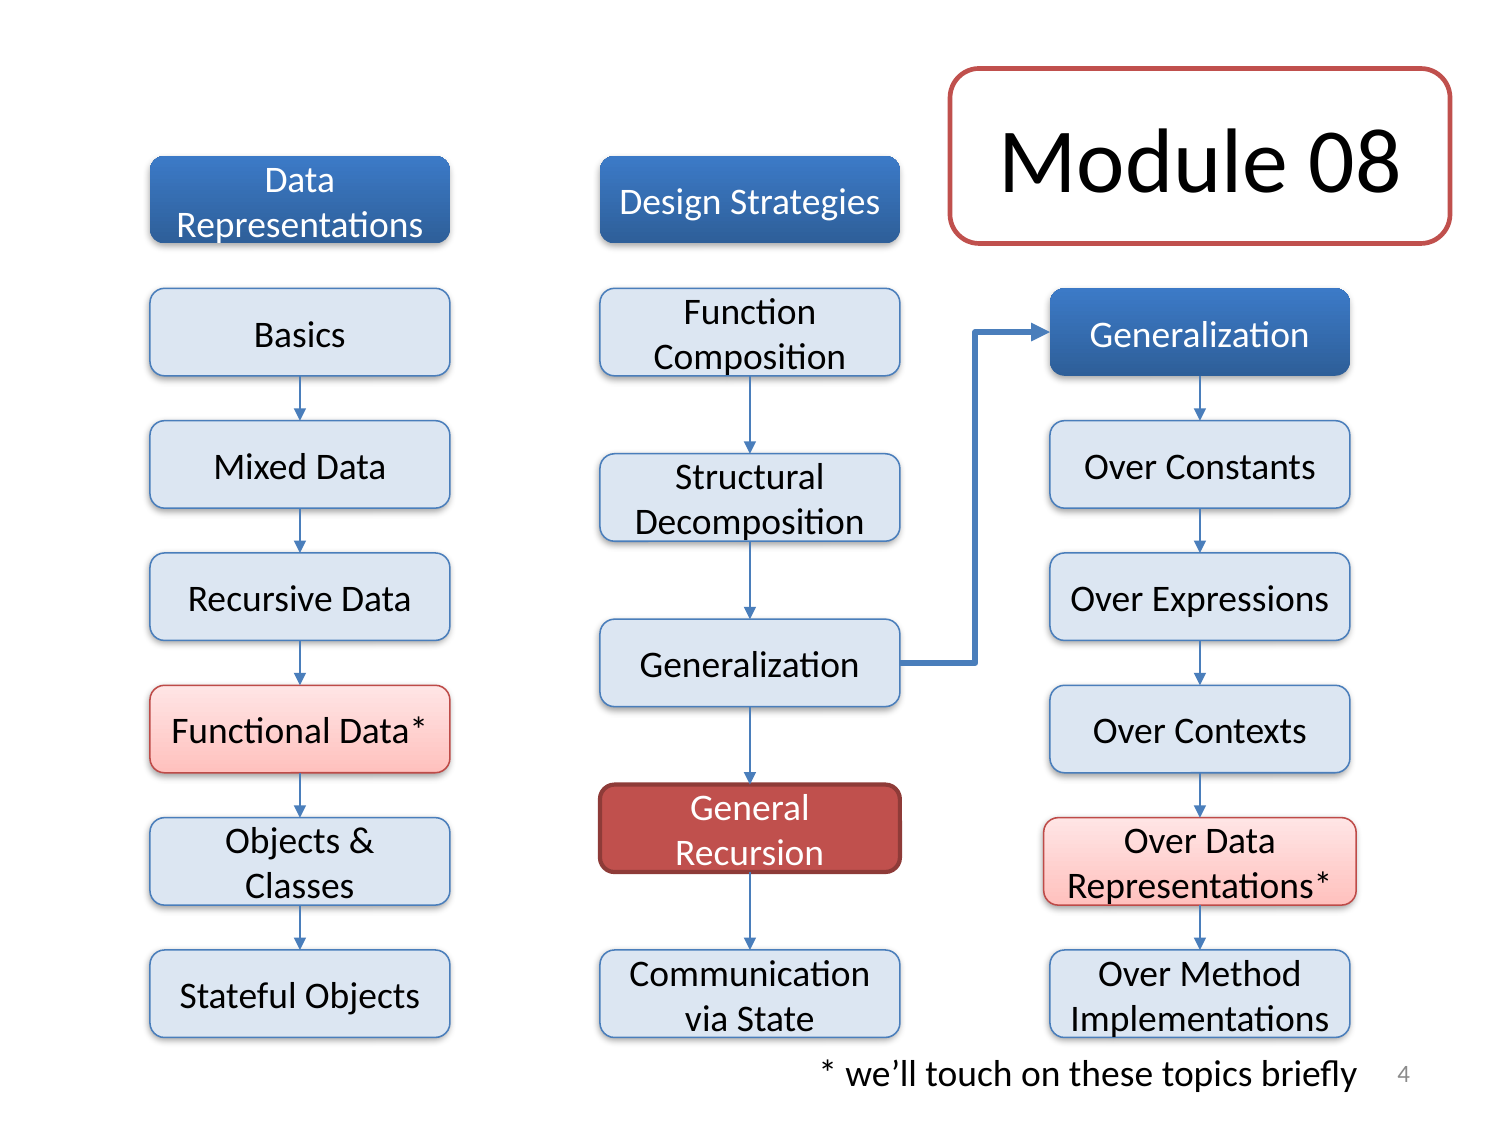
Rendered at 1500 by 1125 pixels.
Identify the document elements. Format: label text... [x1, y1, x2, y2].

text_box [899, 331, 1051, 664]
text_box Generalization [1049, 288, 1350, 376]
text_box Over Method Implementations [1049, 949, 1351, 1039]
text_box Over Contexts [1049, 684, 1351, 774]
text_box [149, 155, 451, 1038]
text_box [599, 155, 901, 1038]
text_box * we’ll touch on these topics briefly [803, 1041, 1373, 1102]
slide_number 4 [1074, 1042, 1425, 1103]
text_box Over Data Representations* [1042, 816, 1357, 906]
text_box Over Expressions [1054, 552, 1351, 642]
text_box Module 08 [947, 66, 1453, 246]
text_box Over Constants [1054, 419, 1351, 509]
